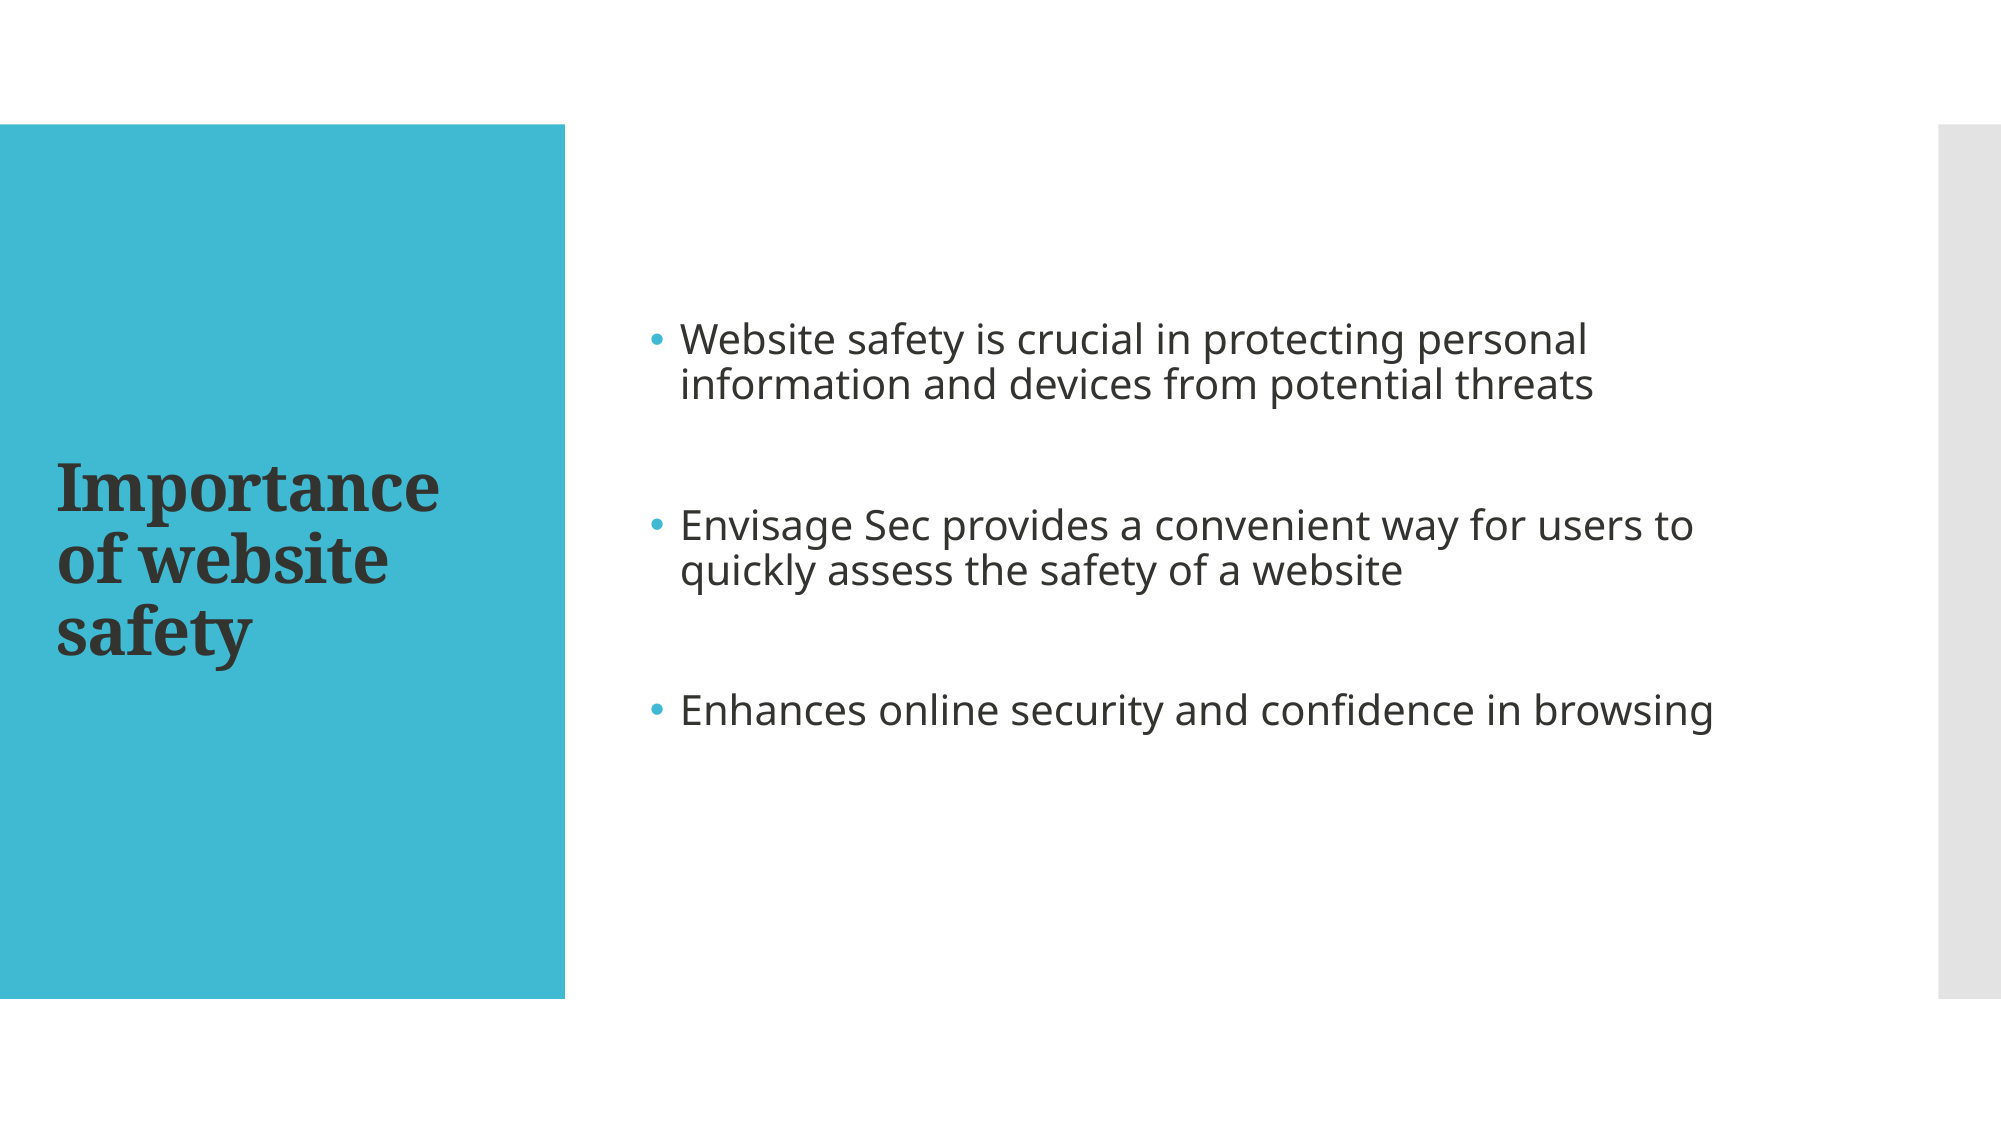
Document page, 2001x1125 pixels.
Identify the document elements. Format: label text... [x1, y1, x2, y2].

list Website safety is crucial in protecting personal information and devices from potential threats Envisage Sec provides a convenient way for users to quickly assess the safety of a website Enhances online security and confidence in browsing [634, 141, 1835, 982]
title Importance of website safety [41, 184, 525, 940]
